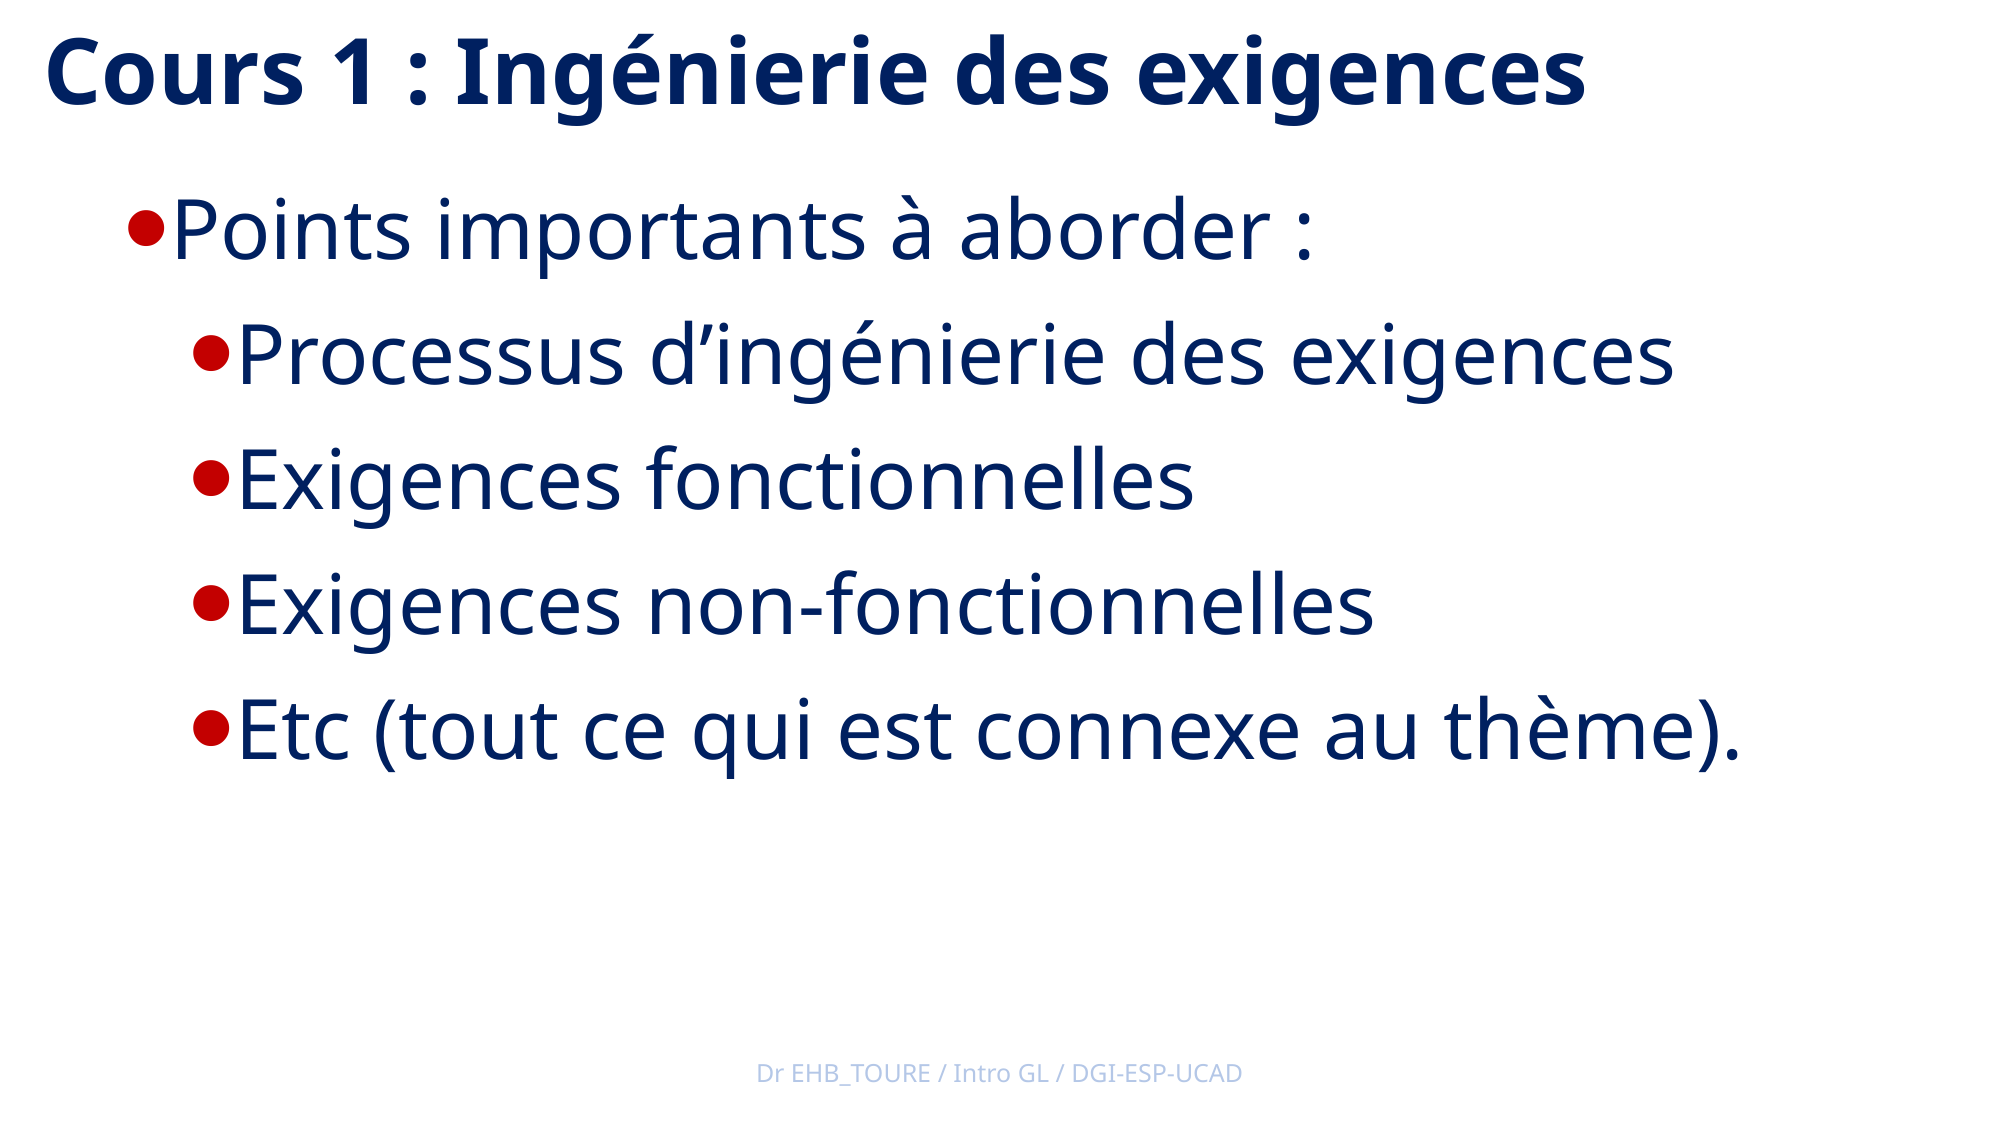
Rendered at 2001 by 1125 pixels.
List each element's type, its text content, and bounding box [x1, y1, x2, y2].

footer Dr EHB_TOURE / Intro GL / DGI-ESP-UCAD [662, 1042, 1338, 1103]
text_box Points importants à aborder : Processus d’ingénierie des exigences Exigences fonctionnelles Exigences non-fonctionnelles Etc (tout ce qui est connexe au thème). [67, 168, 1933, 784]
text_box Cours 1 : Ingénierie des exigences [28, 18, 1761, 124]
